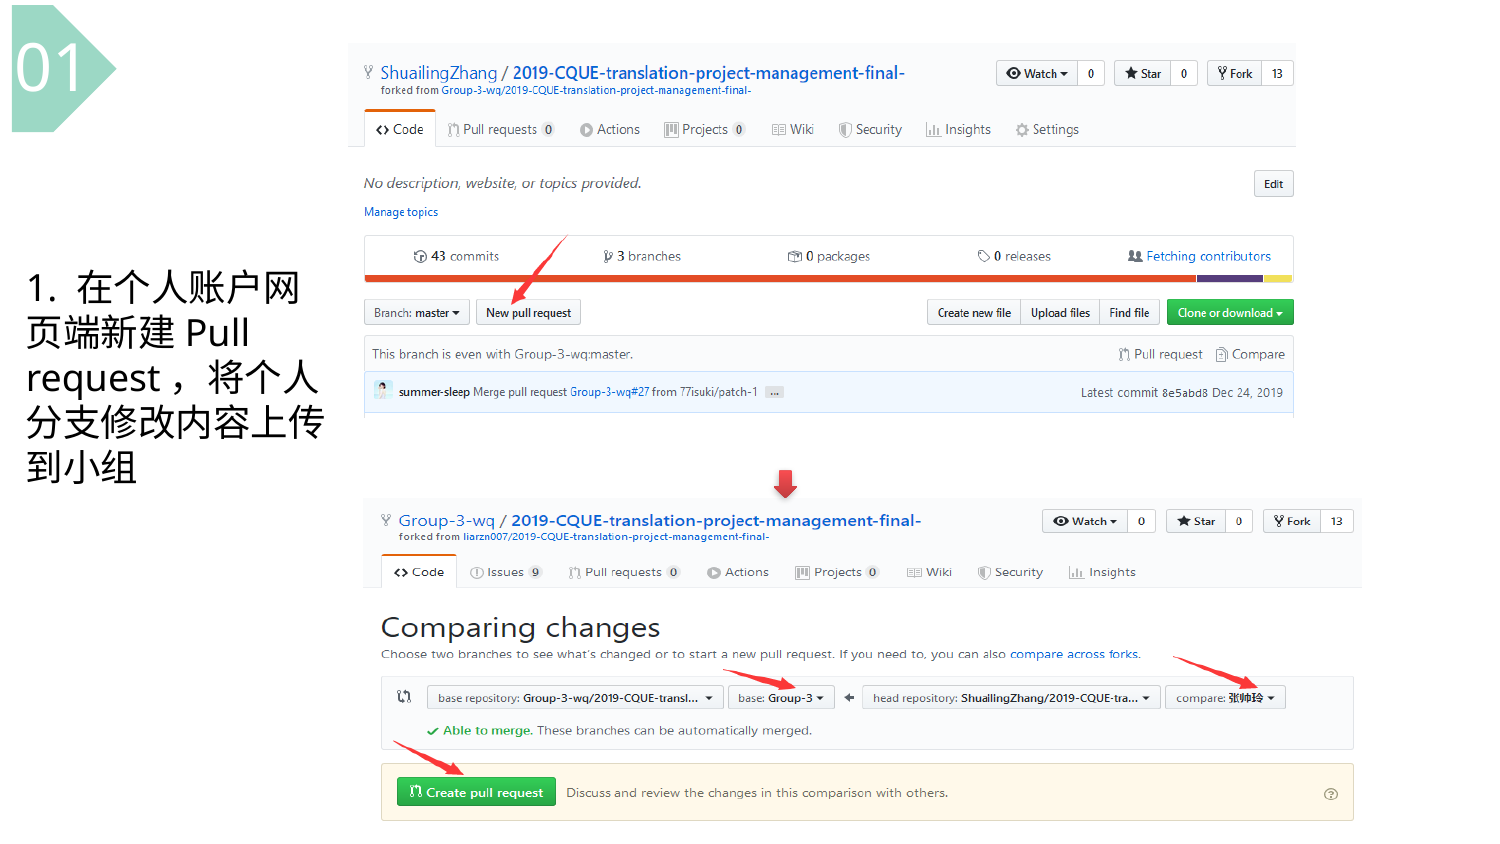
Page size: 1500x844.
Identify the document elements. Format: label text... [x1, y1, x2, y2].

picture [348, 43, 1296, 418]
picture [362, 498, 1362, 824]
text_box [0, 4, 117, 133]
text_box 1. 在个人账户网页端新建Pull request，将个人分支修改内容上传到小组 [11, 256, 348, 497]
text_box [773, 470, 798, 496]
